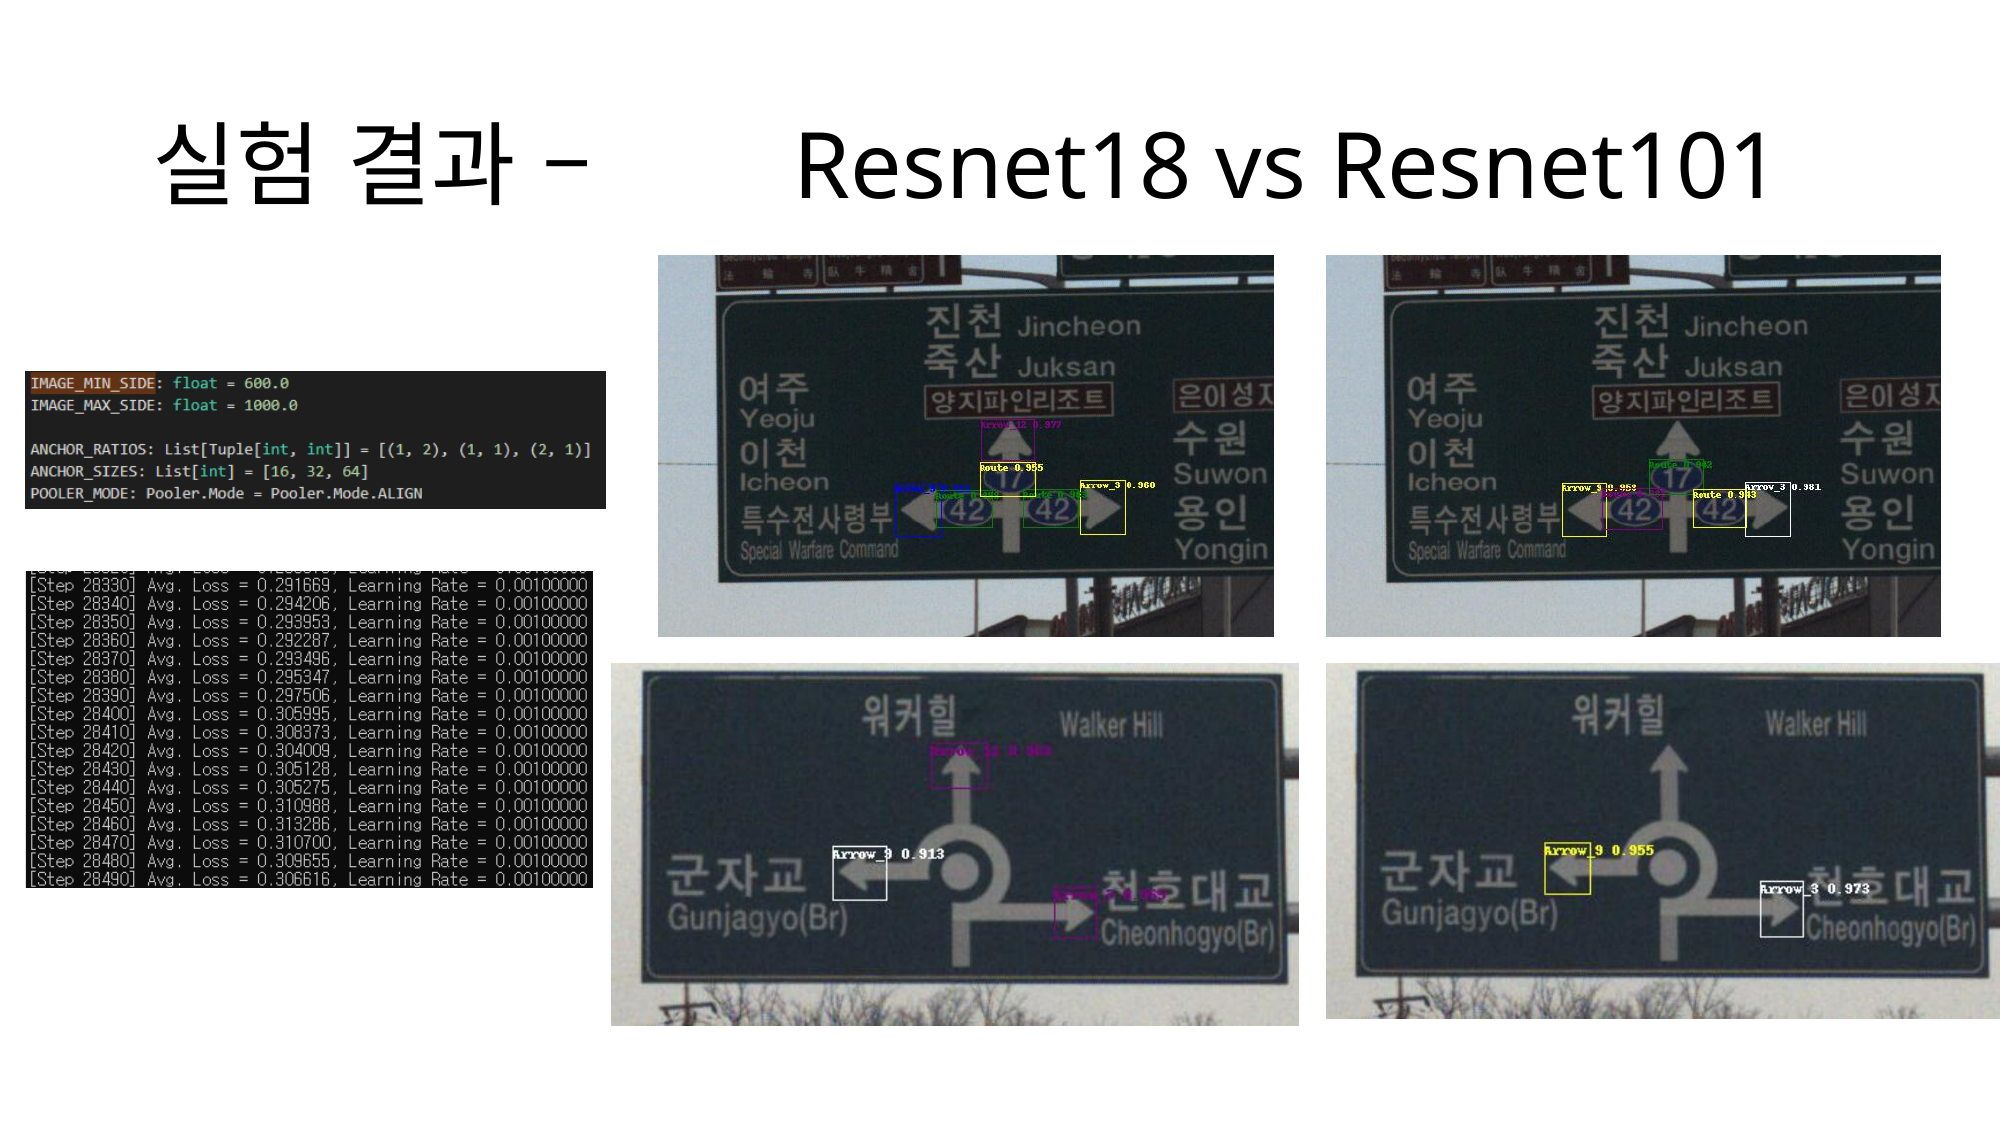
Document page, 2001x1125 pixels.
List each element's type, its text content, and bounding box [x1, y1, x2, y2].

picture [658, 255, 1274, 637]
picture [611, 663, 1299, 1026]
picture [25, 371, 606, 509]
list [25, 571, 593, 888]
title 실험 결과 – Resnet18 vs Resnet101 [137, 59, 1863, 278]
picture [1326, 255, 1941, 637]
picture [1326, 663, 2000, 1019]
